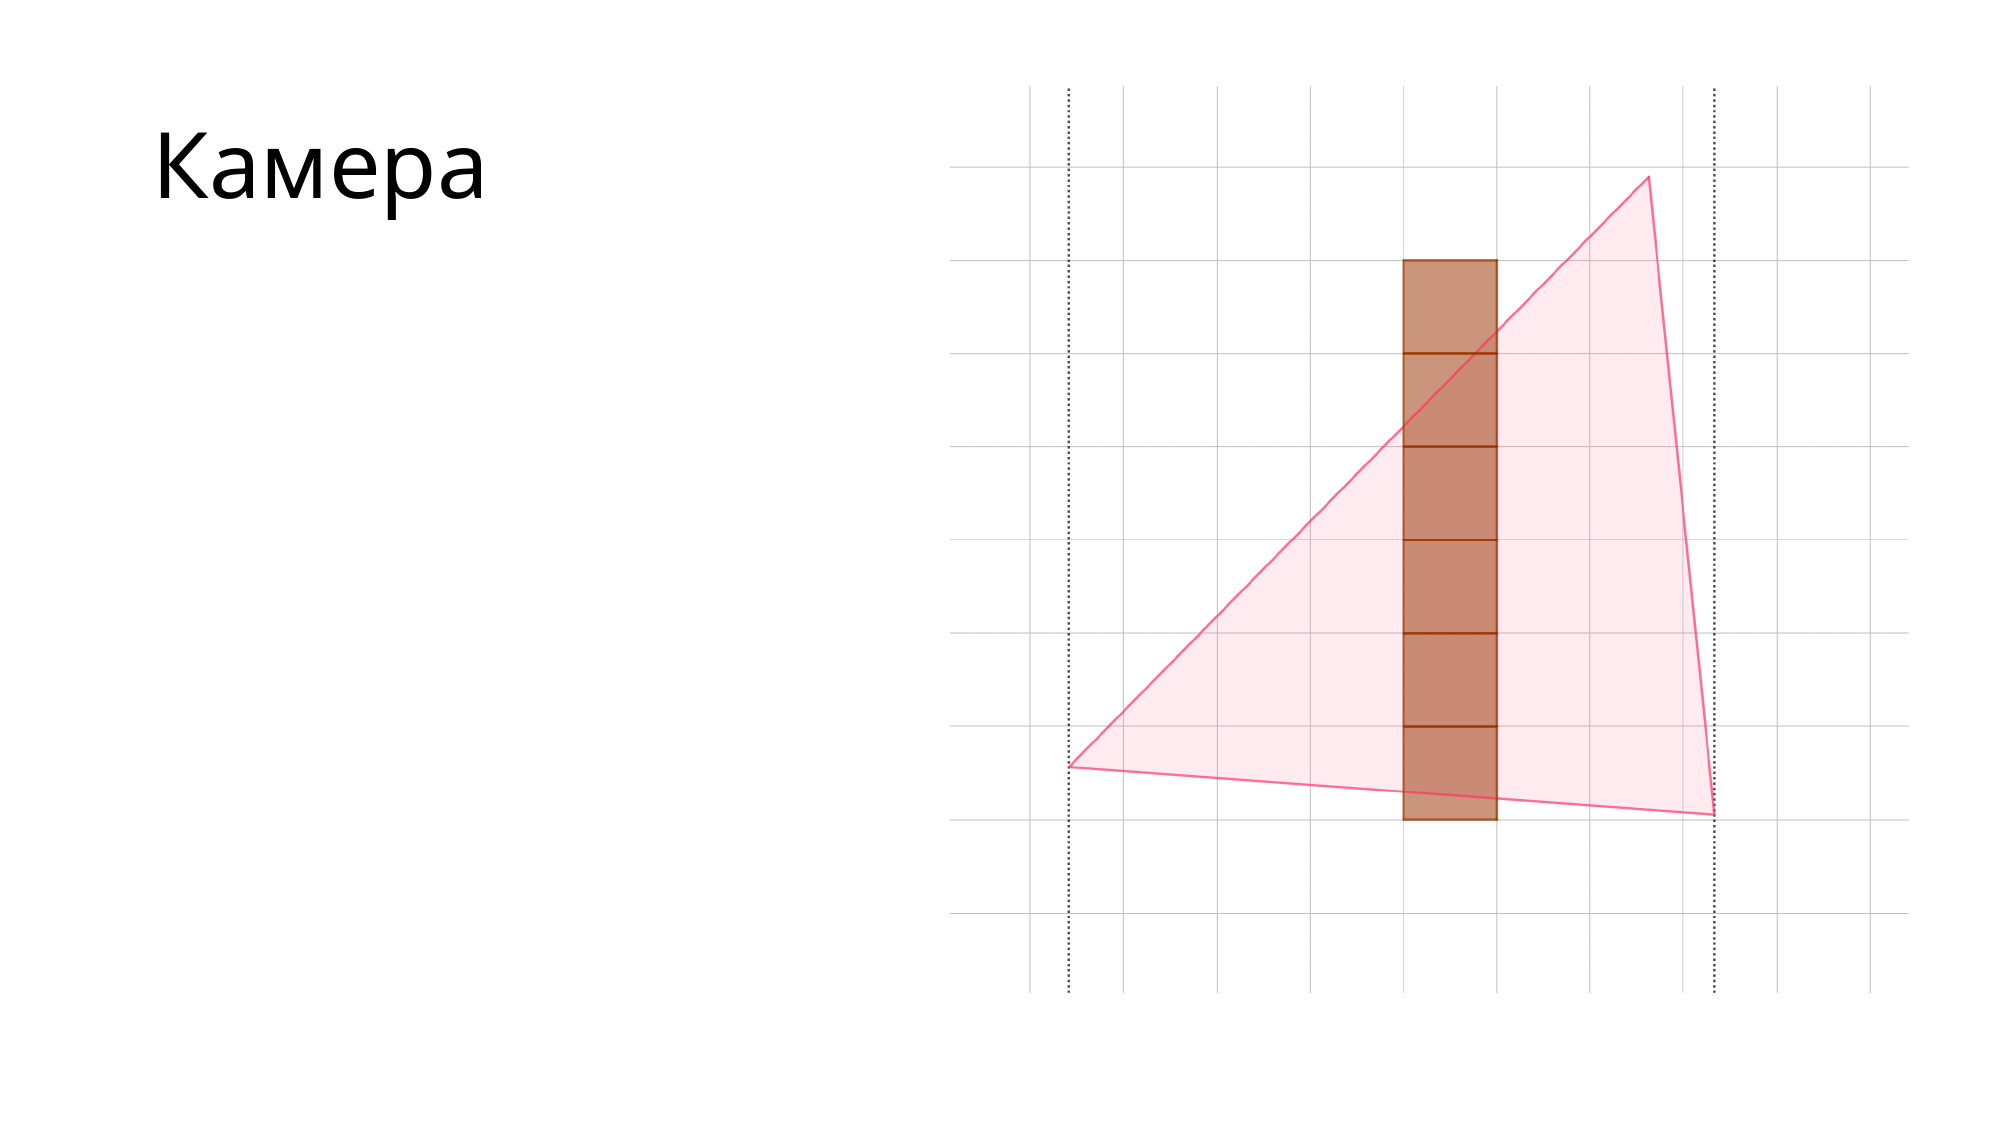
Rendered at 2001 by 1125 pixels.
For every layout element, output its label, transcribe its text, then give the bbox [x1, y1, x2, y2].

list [949, 86, 1909, 993]
title Камера [137, 59, 1863, 278]
